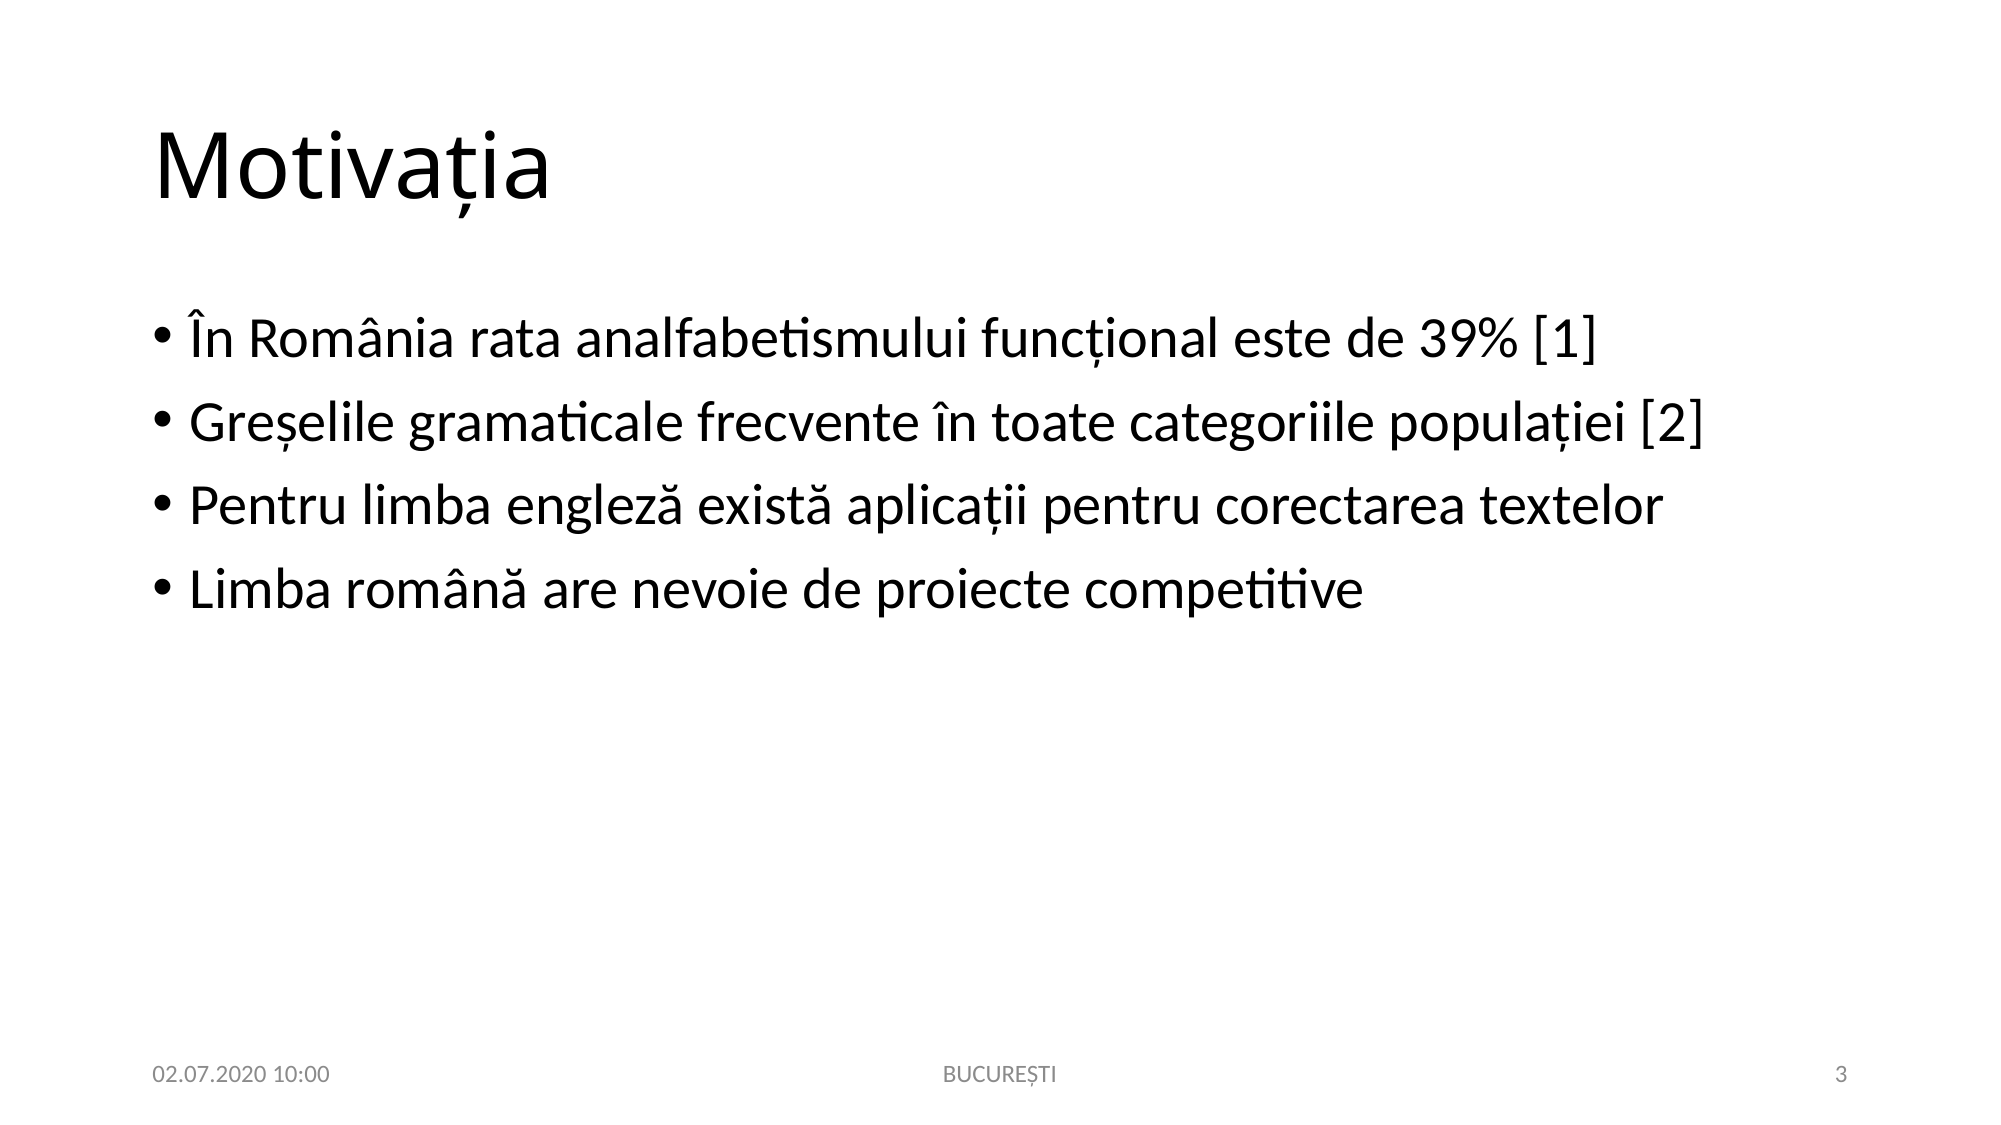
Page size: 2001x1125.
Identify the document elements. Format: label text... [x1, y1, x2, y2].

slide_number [137, 1042, 588, 1103]
footer BUCUREȘTI [662, 1042, 1338, 1103]
list În România rata analfabetismului funcțional este de 39% [1] Greșelile gramaticale frecvente în toate categoriile populației [2] Pentru limba engleză există aplicații pentru corectarea textelor Limba română are nevoie de proiecte competitive [137, 299, 1863, 1014]
slide_number 3 [1412, 1042, 1863, 1103]
title Motivația [137, 59, 1863, 278]
